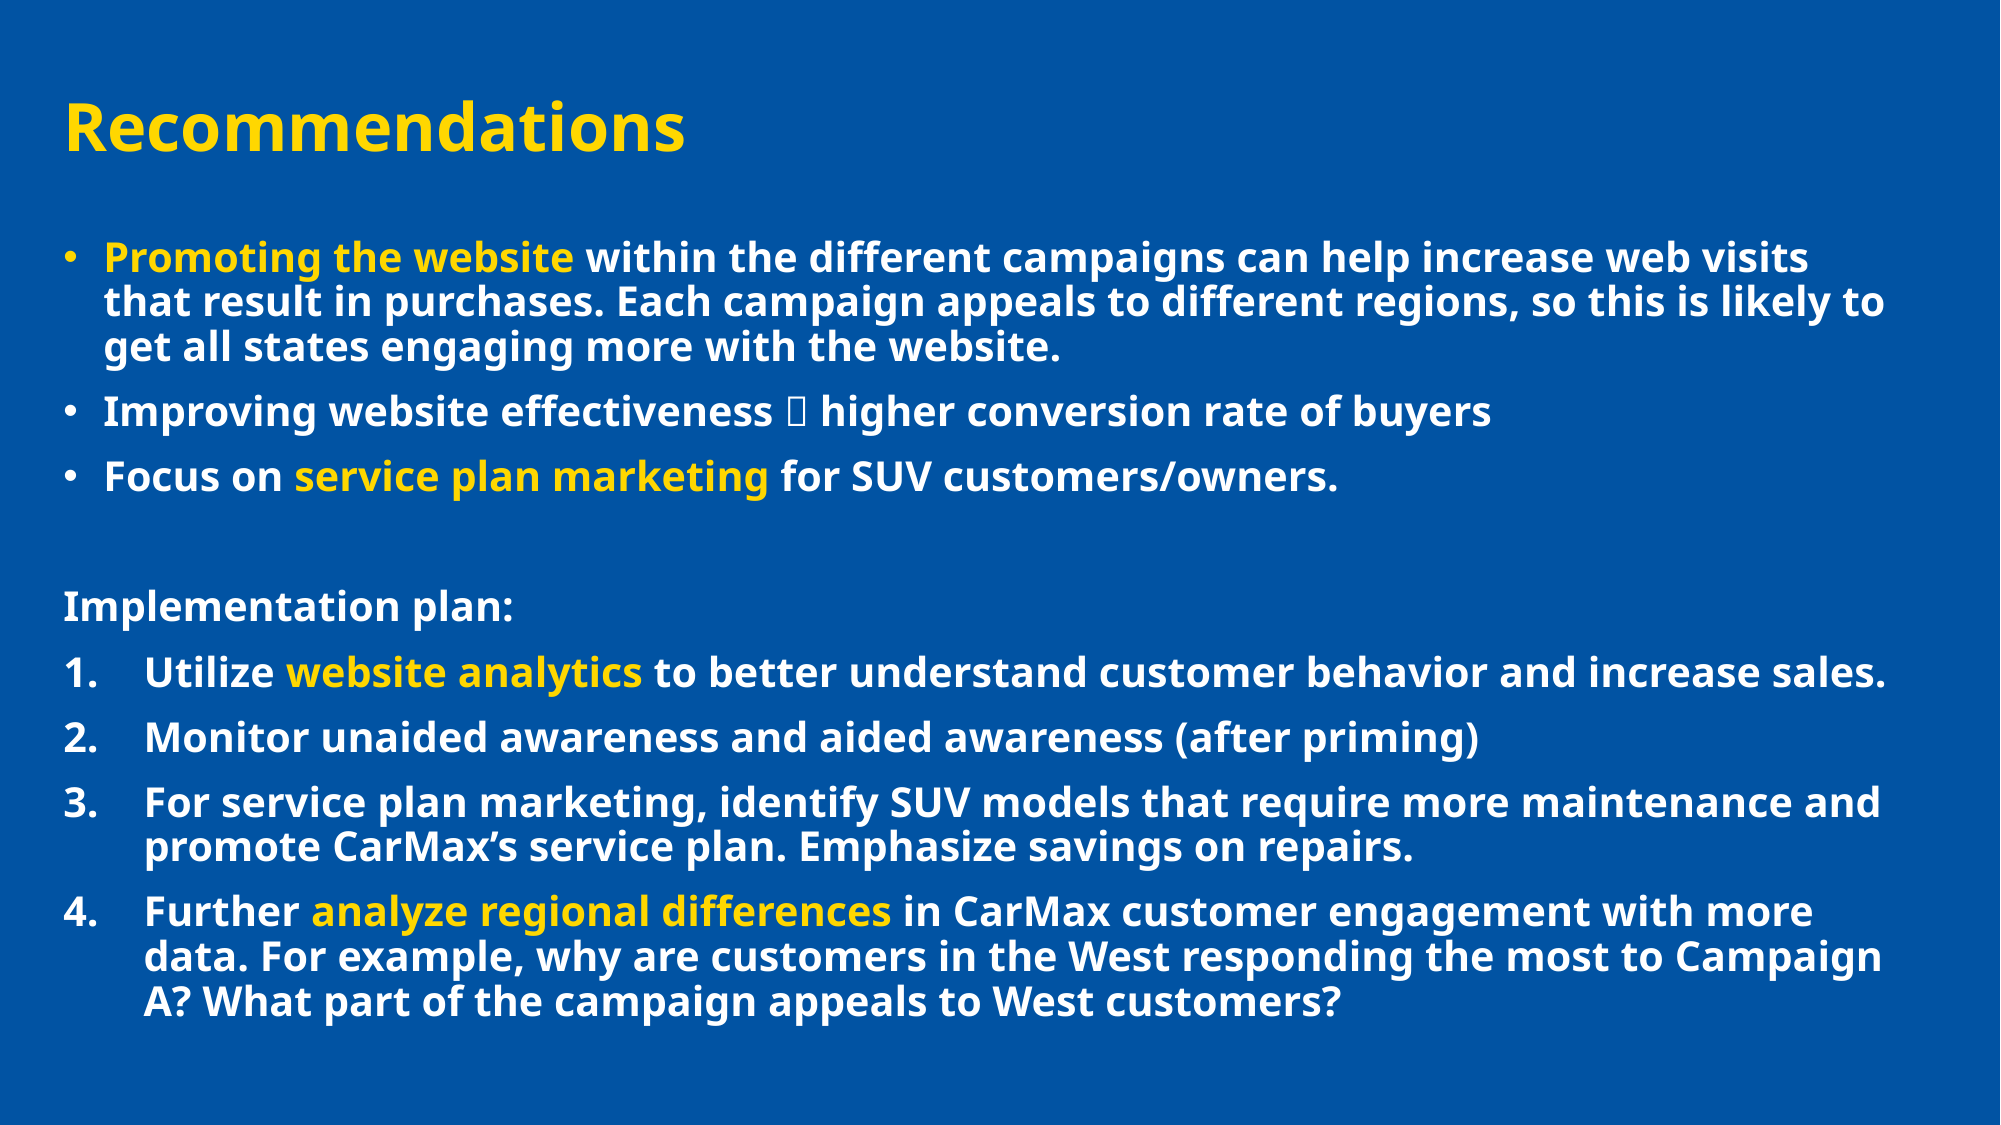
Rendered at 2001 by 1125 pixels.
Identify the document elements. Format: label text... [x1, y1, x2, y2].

list Promoting the website within the different campaigns can help increase web visits that result in purchases. Each campaign appeals to different regions, so this is likely to get all states engaging more with the website. Improving website effectiveness  higher conversion rate of buyers Focus on service plan marketing for SUV customers/owners. Implementation plan: Utilize website analytics to better understand customer behavior and increase sales. Monitor unaided awareness and aided awareness (after priming) For service plan marketing, identify SUV models that require more maintenance and promote CarMax’s service plan. Emphasize savings on repairs. Further analyze regional differences in CarMax customer engagement with more data. For example, why are customers in the West responding the most to Campaign A? What part of the campaign appeals to West customers? [48, 229, 1903, 1080]
title Recommendations [48, 21, 1774, 229]
